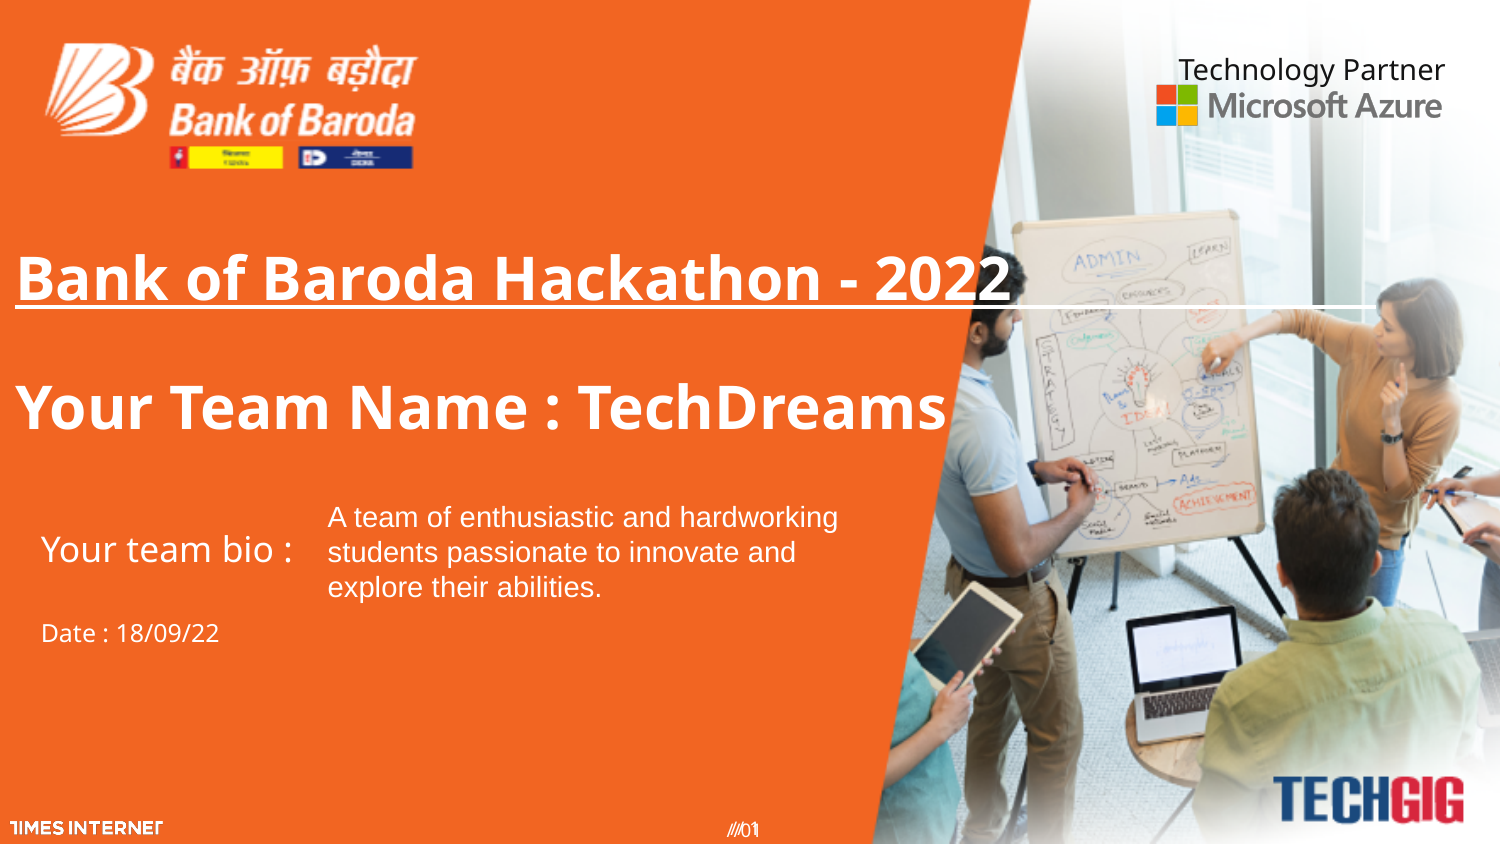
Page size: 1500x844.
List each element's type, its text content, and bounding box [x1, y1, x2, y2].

text_box Your Team Name : TechDreams [0, 354, 1016, 457]
text_box Your team bio : Date : 18/09/22 [25, 490, 312, 553]
text_box A team of enthusiastic and hardworking students passionate to innovate and explore their abilities. [312, 490, 916, 611]
picture [0, 0, 1500, 225]
picture [0, 320, 1500, 844]
text_box Technology Partner [1116, 19, 1500, 102]
title Bank of Baroda Hackathon - 2022 [0, 225, 1500, 320]
